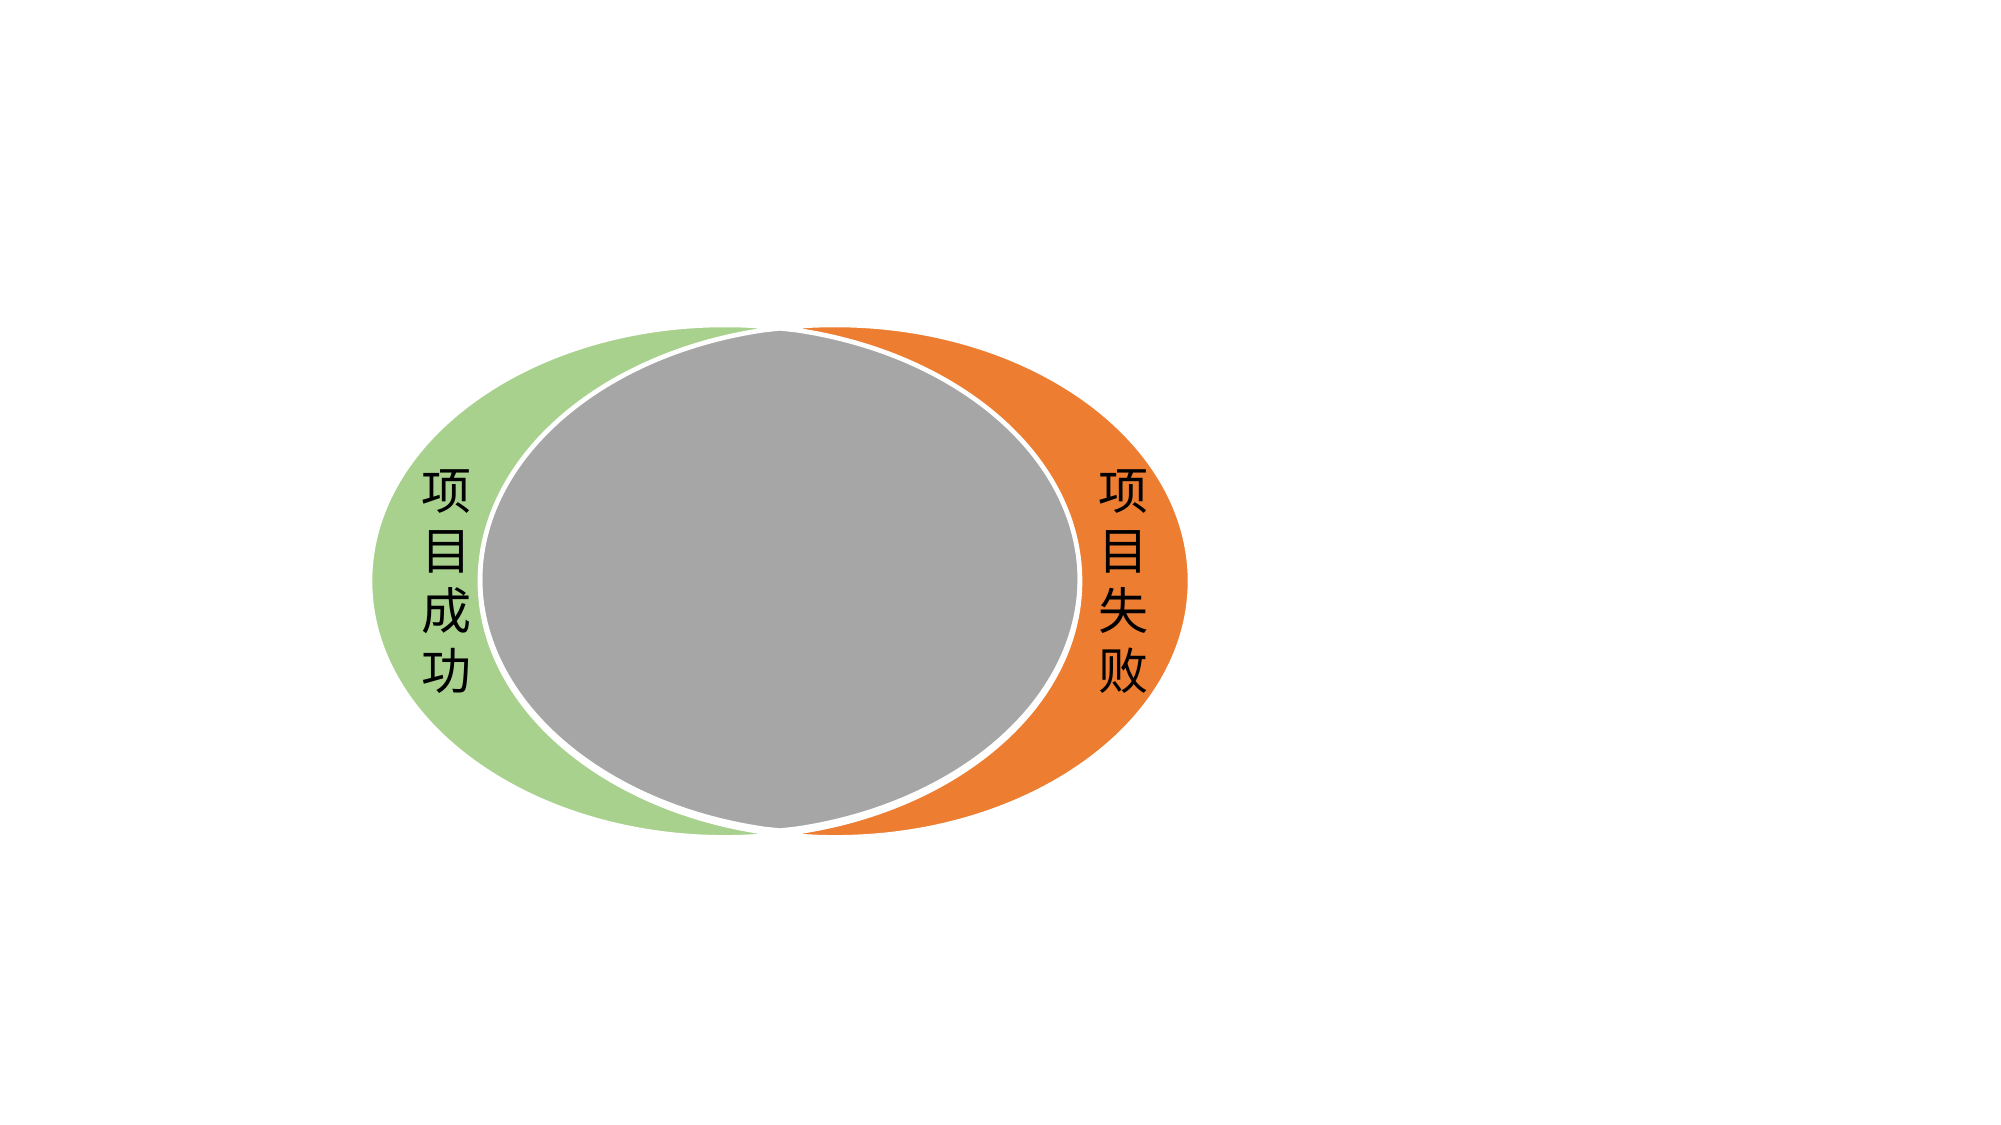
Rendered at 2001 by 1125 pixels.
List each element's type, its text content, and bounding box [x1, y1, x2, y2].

text_box [779, 323, 1192, 839]
text_box 项目失败 [1083, 452, 1122, 708]
text_box [415, 323, 779, 839]
text_box [368, 466, 406, 696]
text_box [769, 323, 791, 327]
text_box [481, 330, 1078, 832]
text_box 项目成功 [406, 452, 444, 708]
